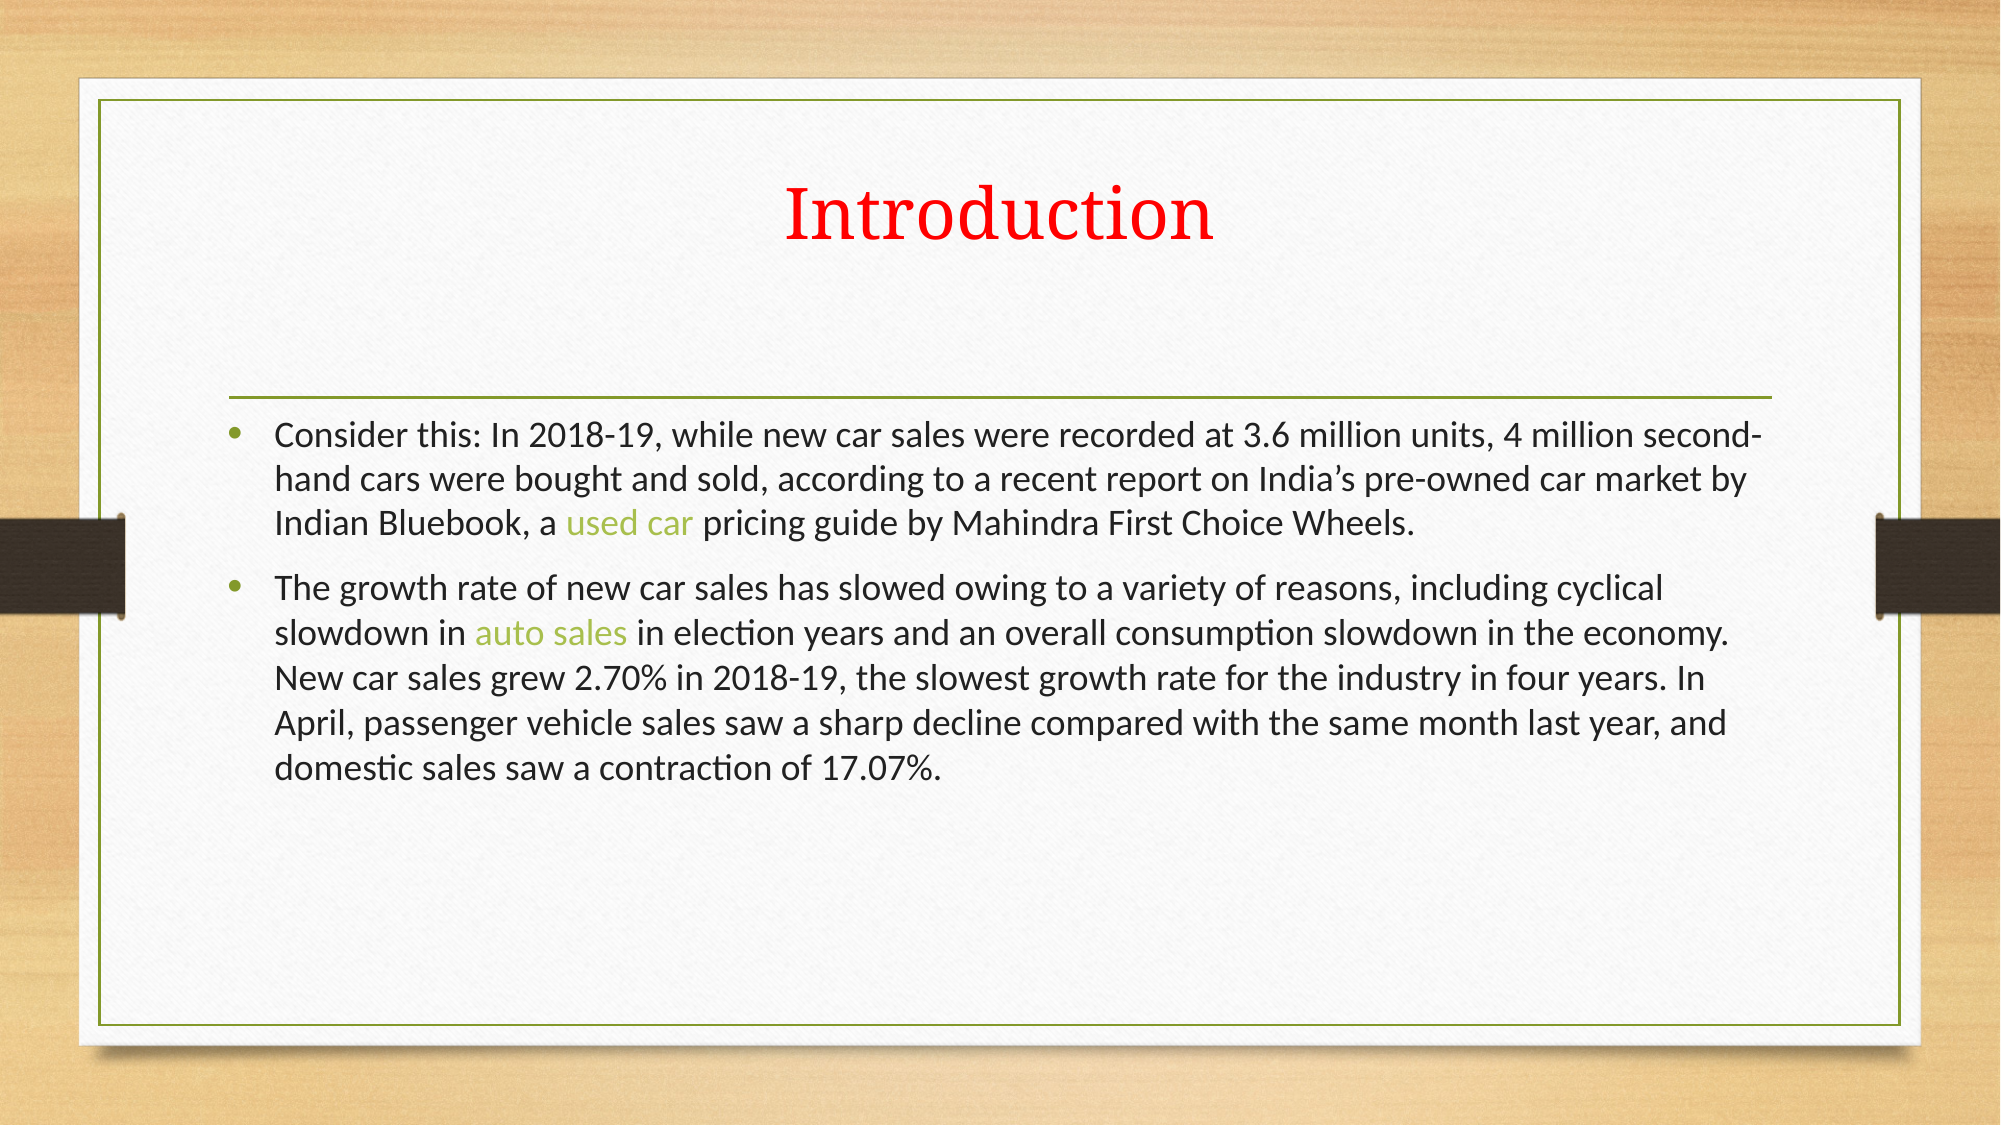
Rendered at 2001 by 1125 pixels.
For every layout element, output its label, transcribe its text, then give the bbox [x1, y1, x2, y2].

picture [0, 0, 2001, 1125]
title Introduction [212, 161, 1788, 262]
list Consider this: In 2018-19, while new car sales were recorded at 3.6 million units, 4 million second-hand cars were bought and sold, according to a recent report on India’s pre-owned car market by Indian Bluebook, a used car pricing guide by Mahindra First Choice Wheels. The growth rate of new car sales has slowed owing to a variety of reasons, including cyclical slowdown in auto sales in election years and an overall consumption slowdown in the economy. New car sales grew 2.70% in 2018-19, the slowest growth rate for the industry in four years. In April, passenger vehicle sales saw a sharp decline compared with the same month last year, and domestic sales saw a contraction of 17.07%. [212, 404, 1788, 944]
